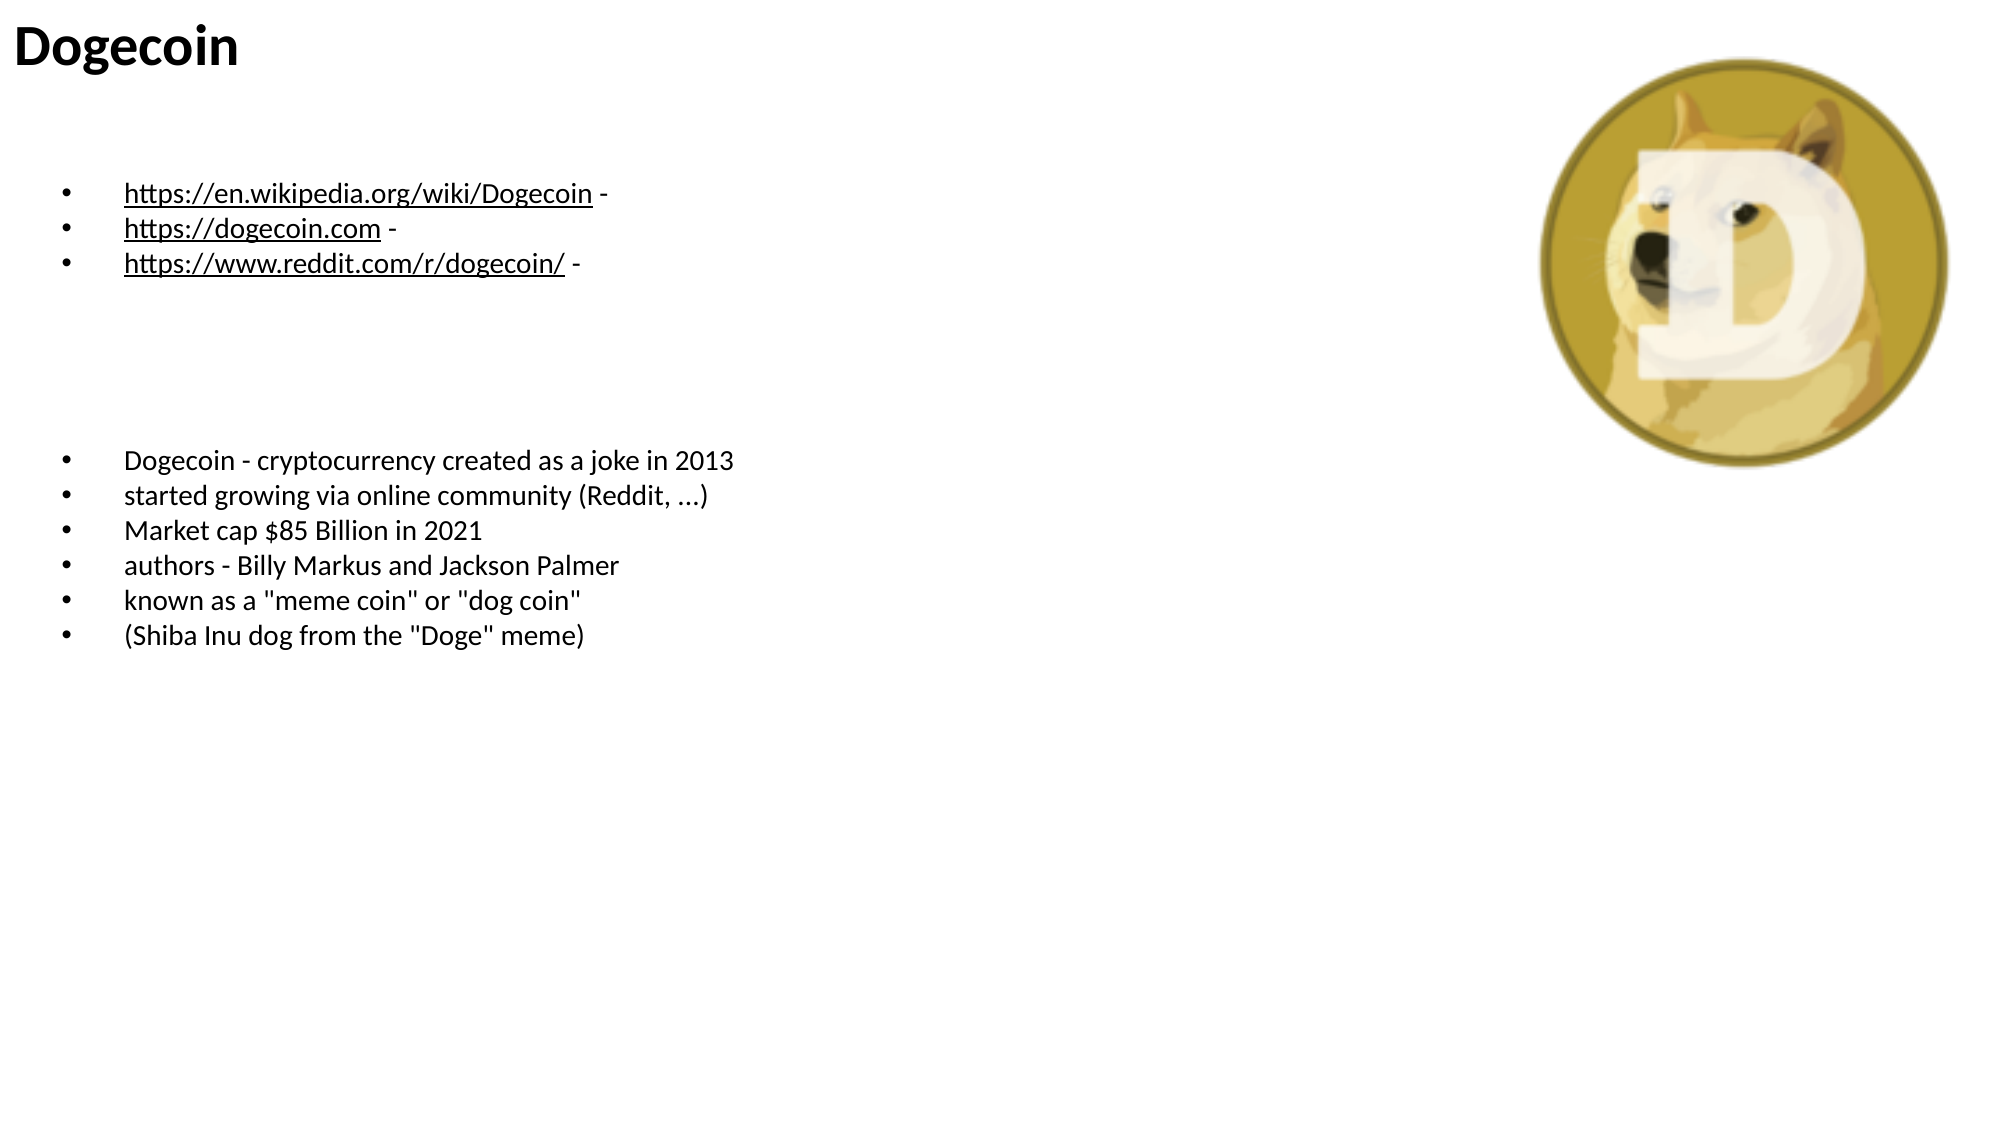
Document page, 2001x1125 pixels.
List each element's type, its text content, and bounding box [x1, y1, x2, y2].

text_box Dogecoin [0, 0, 391, 85]
picture [1536, 55, 1954, 473]
text_box https://en.wikipedia.org/wiki/Dogecoin - https://dogecoin.com - https://www.reddit.com/r/dogecoin/ - [46, 167, 857, 287]
text_box Dogecoin - cryptocurrency created as a joke in 2013 started growing via online community (Reddit, ...) Market cap $85 Billion in 2021 authors - Billy Markus and Jackson Palmer known as a "meme coin" or "dog coin" (Shiba Inu dog from the "Doge" meme) [46, 434, 1294, 659]
